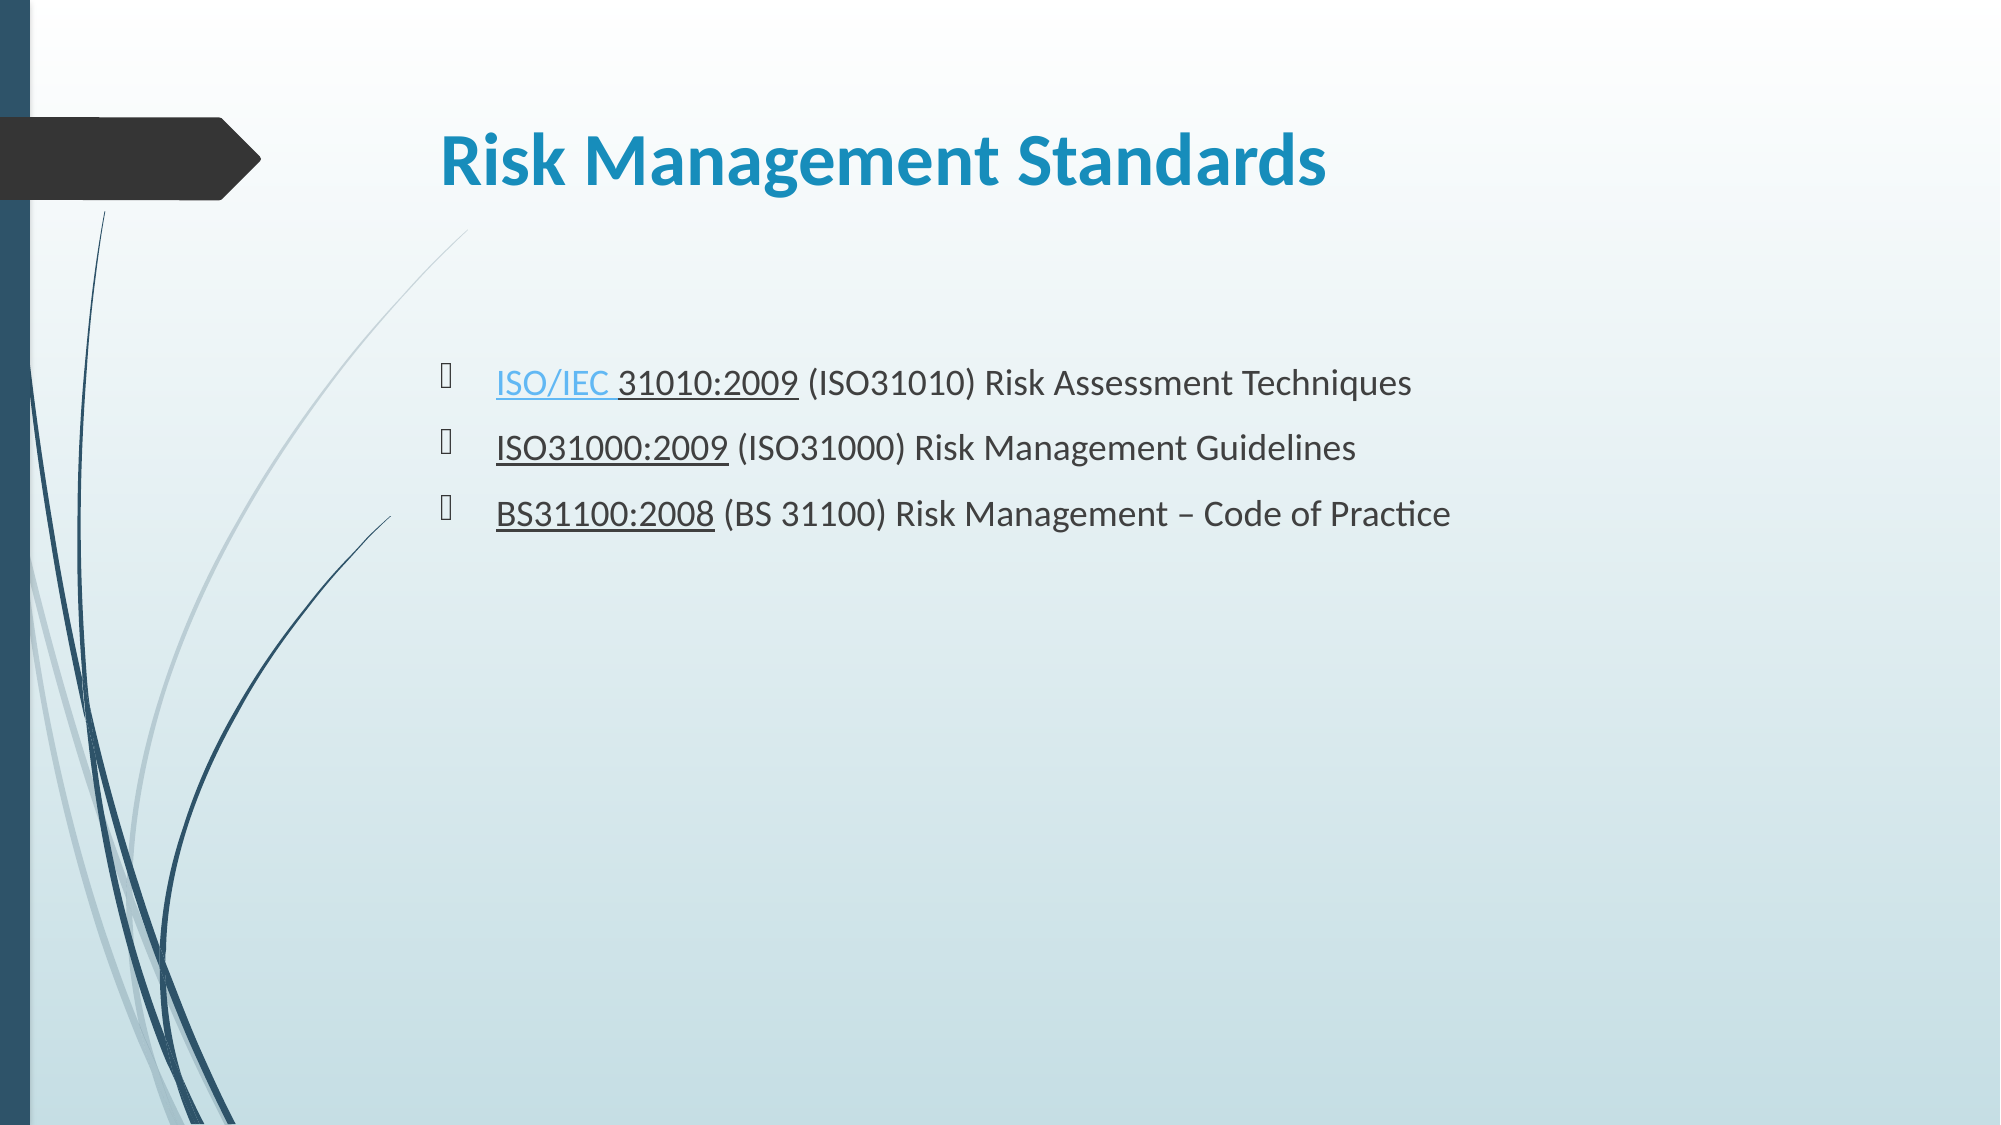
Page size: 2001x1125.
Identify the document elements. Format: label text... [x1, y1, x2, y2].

list ISO/IEC 31010:2009 (ISO31010) Risk Assessment Techniques ISO31000:2009 (ISO31000) Risk Management Guidelines BS31100:2008 (BS 31100) Risk Management – Code of Practice [424, 350, 1888, 970]
title Risk Management Standards [425, 102, 1888, 223]
